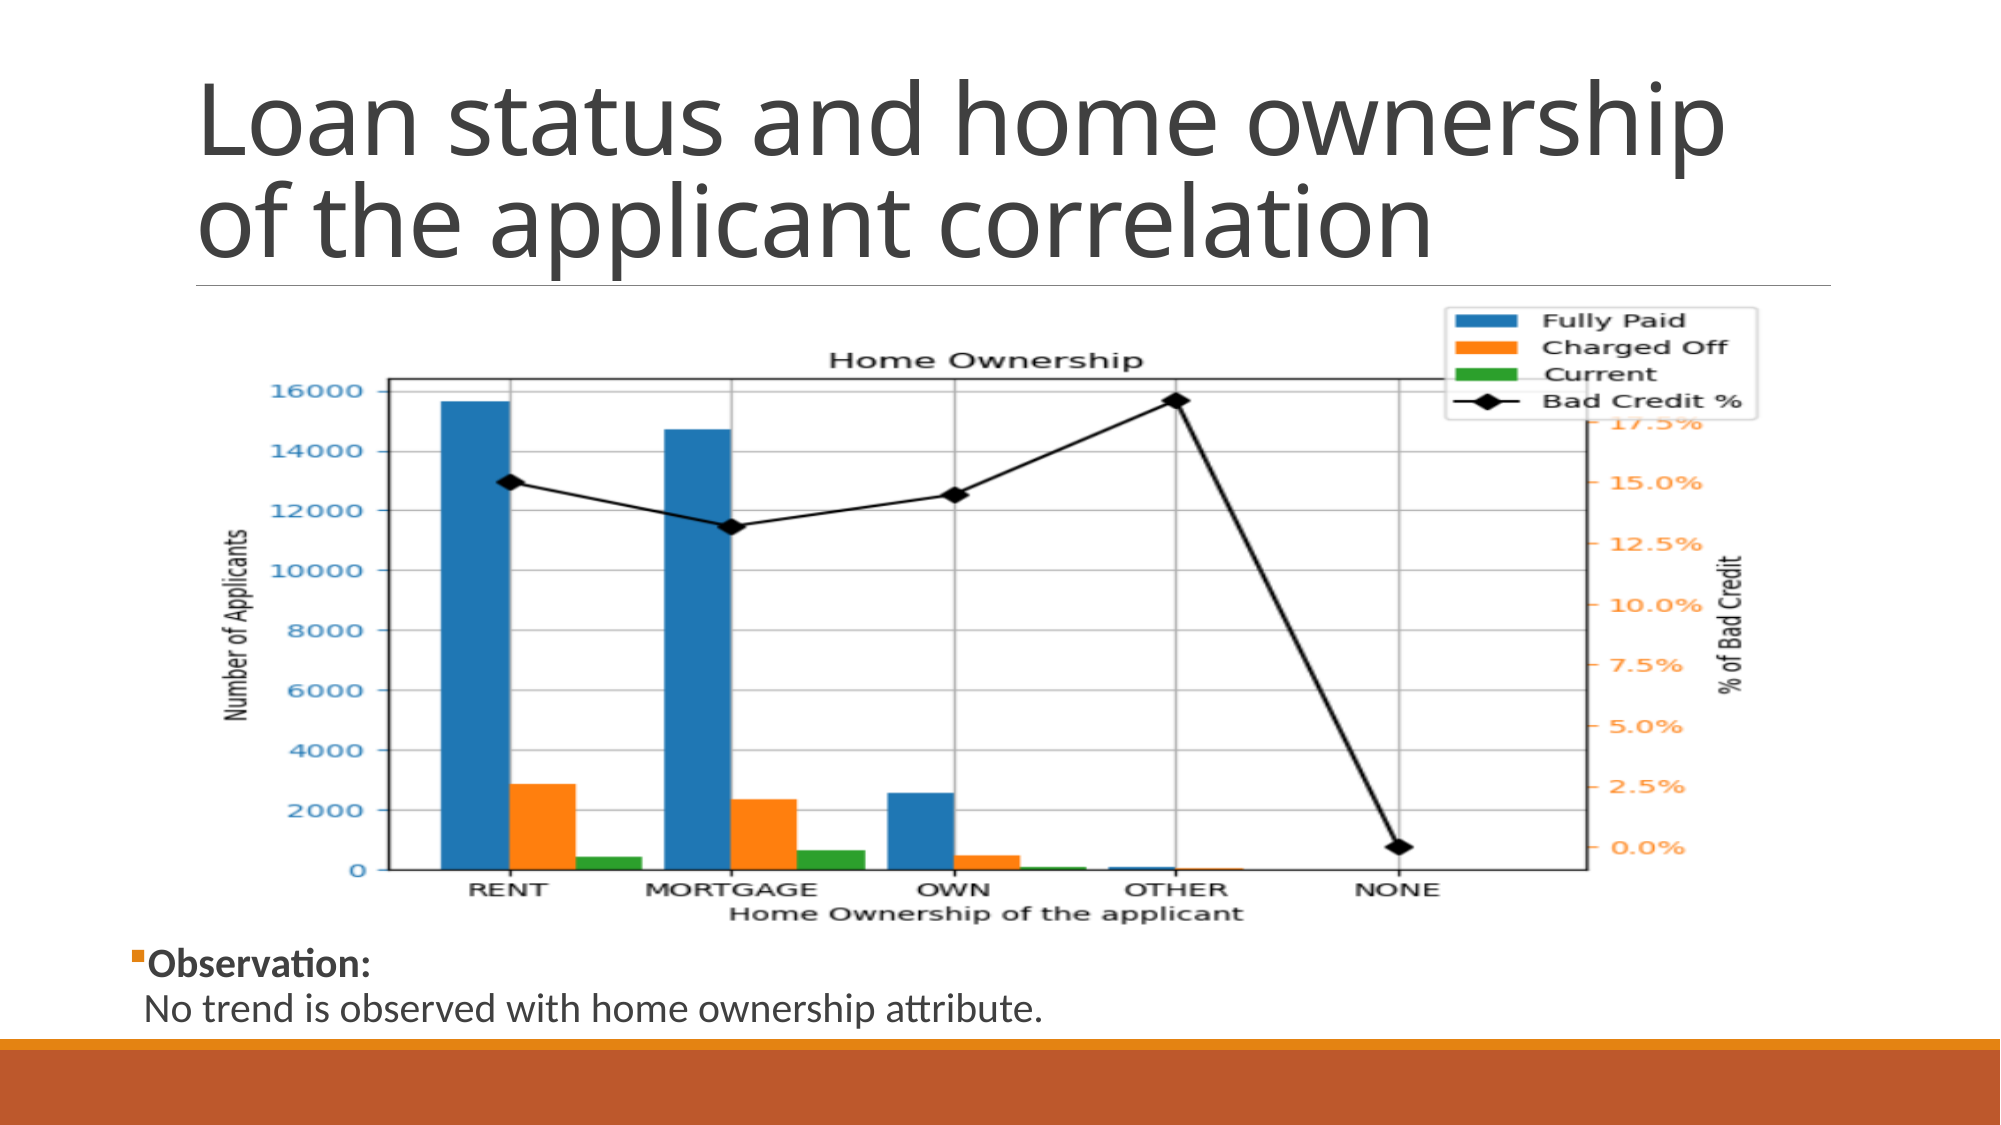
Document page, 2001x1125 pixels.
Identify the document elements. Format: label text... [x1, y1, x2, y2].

title Loan status and home ownership of the applicant correlation [180, 47, 1830, 285]
picture [146, 298, 1831, 935]
text_box Observation: No trend is observed with home ownership attribute. [128, 933, 1842, 1096]
